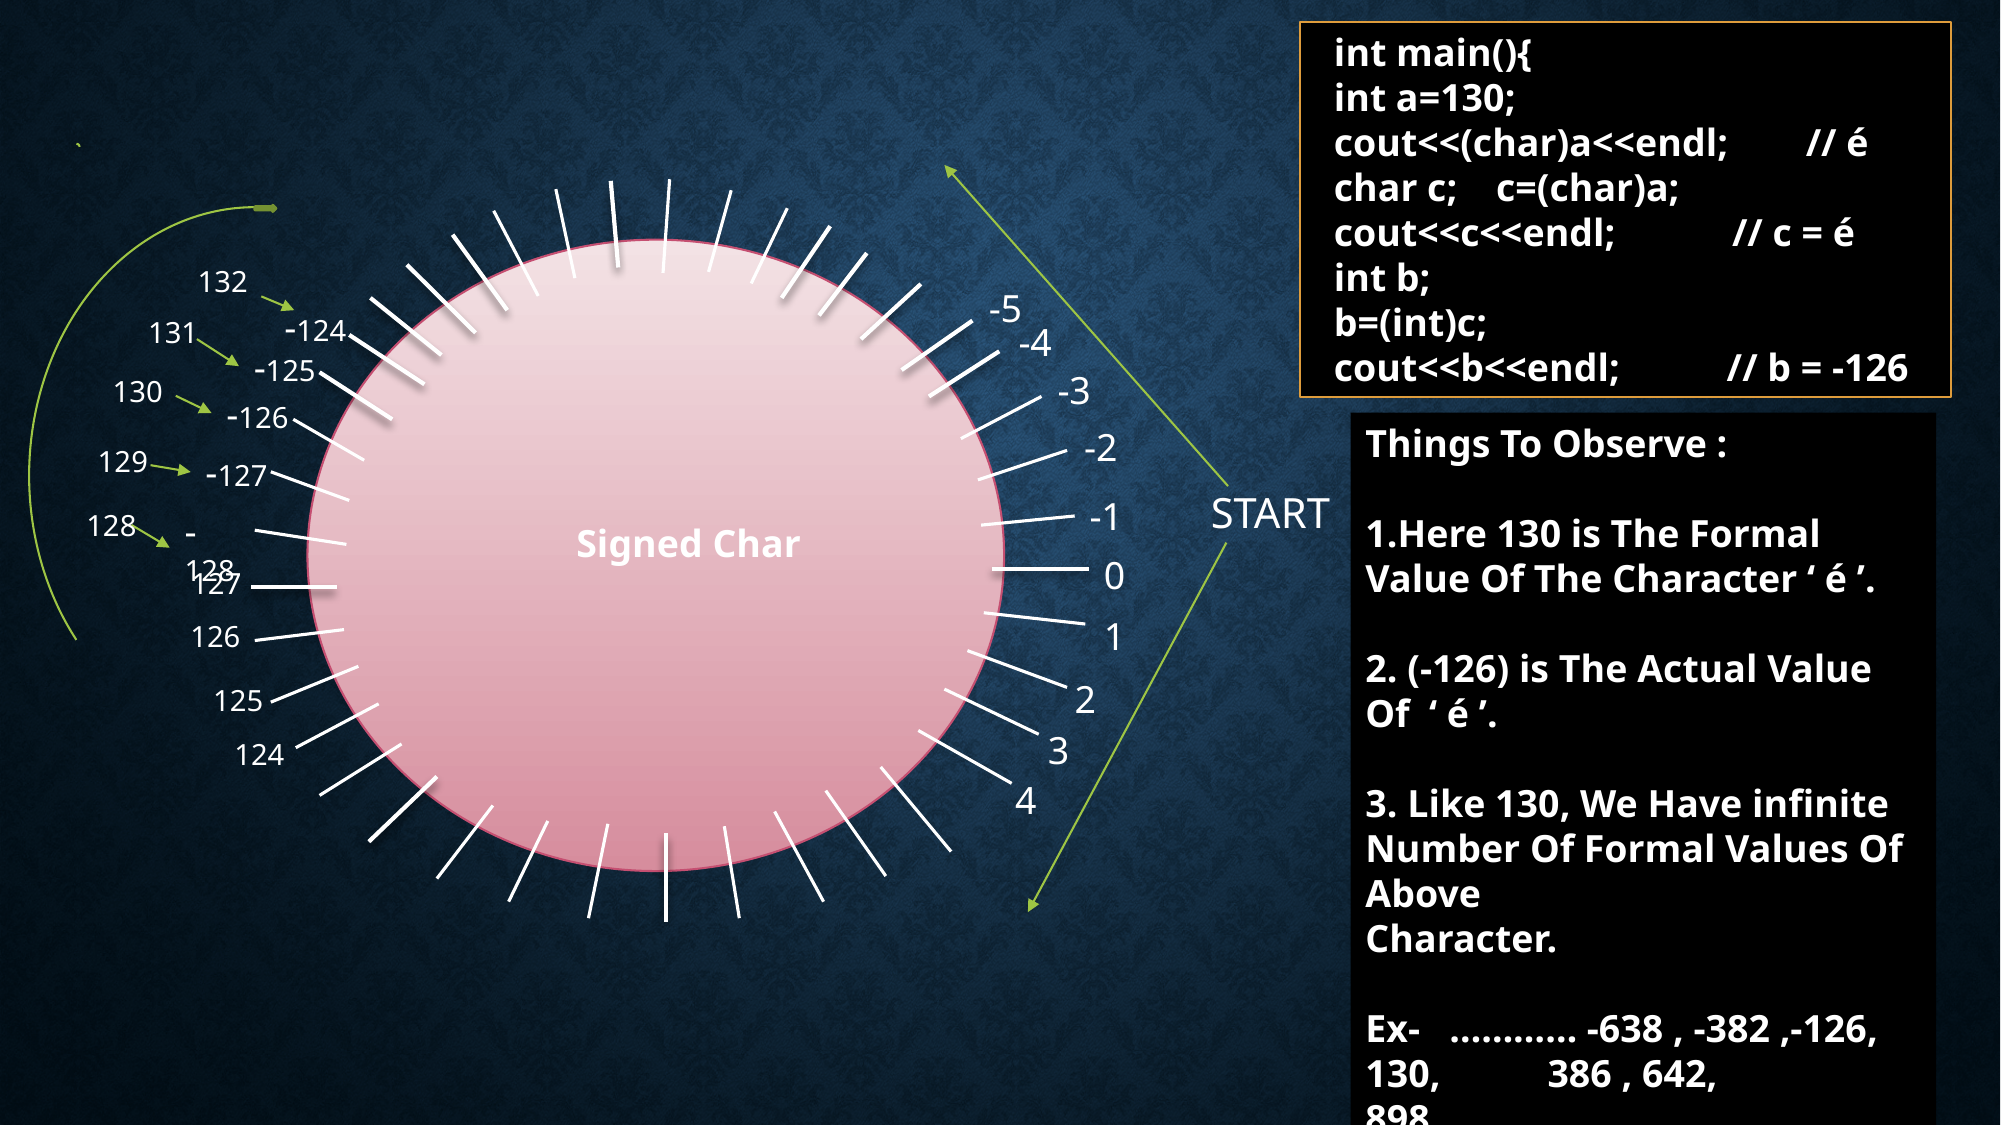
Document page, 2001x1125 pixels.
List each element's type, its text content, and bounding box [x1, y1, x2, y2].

text_box Things To Observe : 1.Here 130 is The Formal Value Of The Character ‘ é ’. 2. (-126) is The Actual Value Of ‘ é ’. 3. Like 130, We Have infinite Number Of Formal Values Of Above Character. Ex- ………… -638 , -382 ,-126, 130, 386 , 642, 898 ............ [1350, 412, 1937, 1125]
text_box int main(){ int a=130; cout<<(char)a<<endl; // é char c; c=(char)a; cout<<c<<endl; // c = é int b; b=(int)c; cout<<b<<endl; // b = -126 [1299, 21, 1952, 398]
text_box START [1236, 479, 1369, 545]
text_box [28, 143, 1229, 923]
